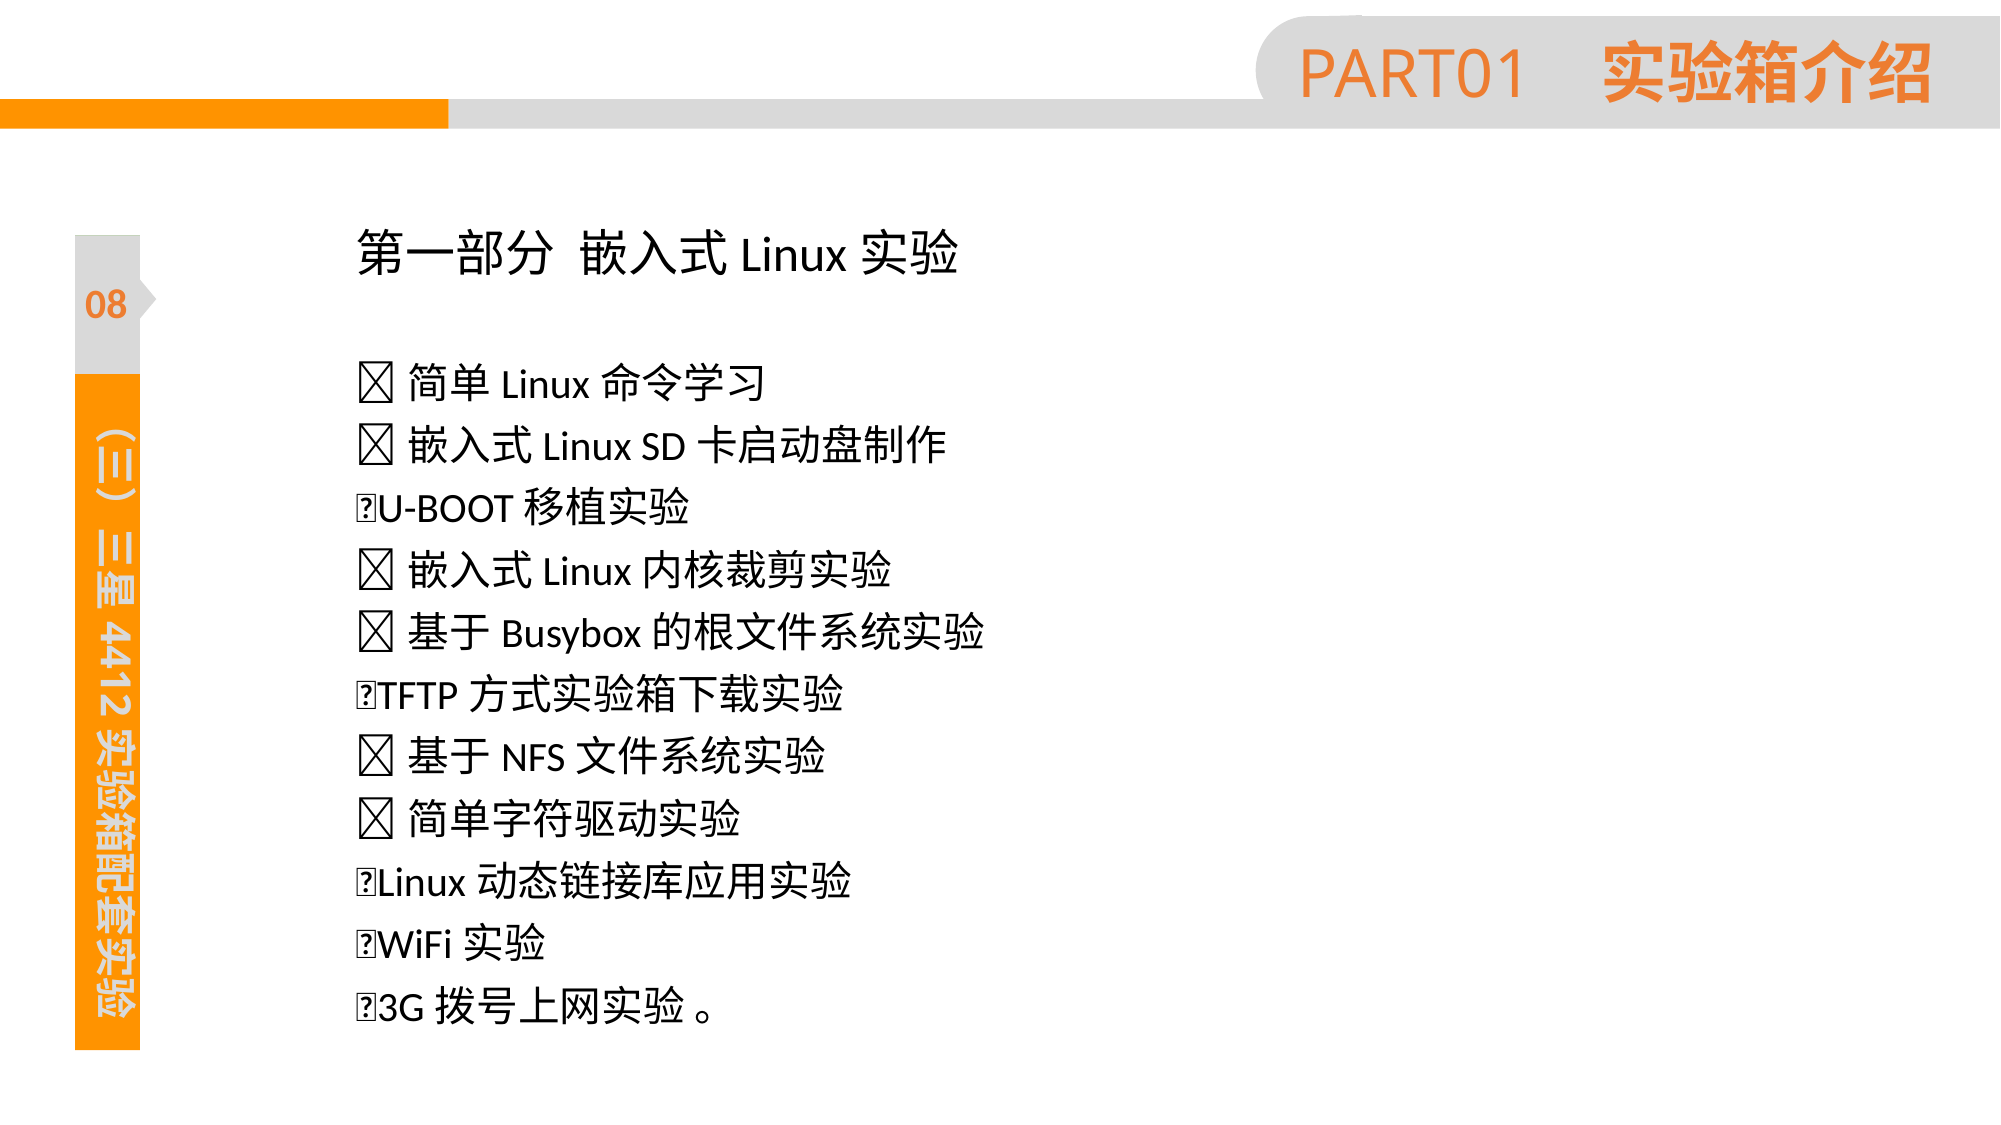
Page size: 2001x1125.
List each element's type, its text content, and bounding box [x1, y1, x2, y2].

text_box PART01 实验箱介绍 [1235, 23, 1997, 119]
text_box 第一部分 嵌入式Linux实验 简单Linux命令学习 嵌入式Linux SD卡启动盘制作 U-BOOT移植实验 嵌入式Linux内核裁剪实验 基于Busybox的根文件系统实验 TFTP方式实验箱下载实验 基于NFS文件系统实验 简单字符驱动实验 Linux动态链接库应用实验 WiFi实验 3G拨号上网实验 。 [265, 214, 1856, 1037]
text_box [66, 269, 150, 1049]
